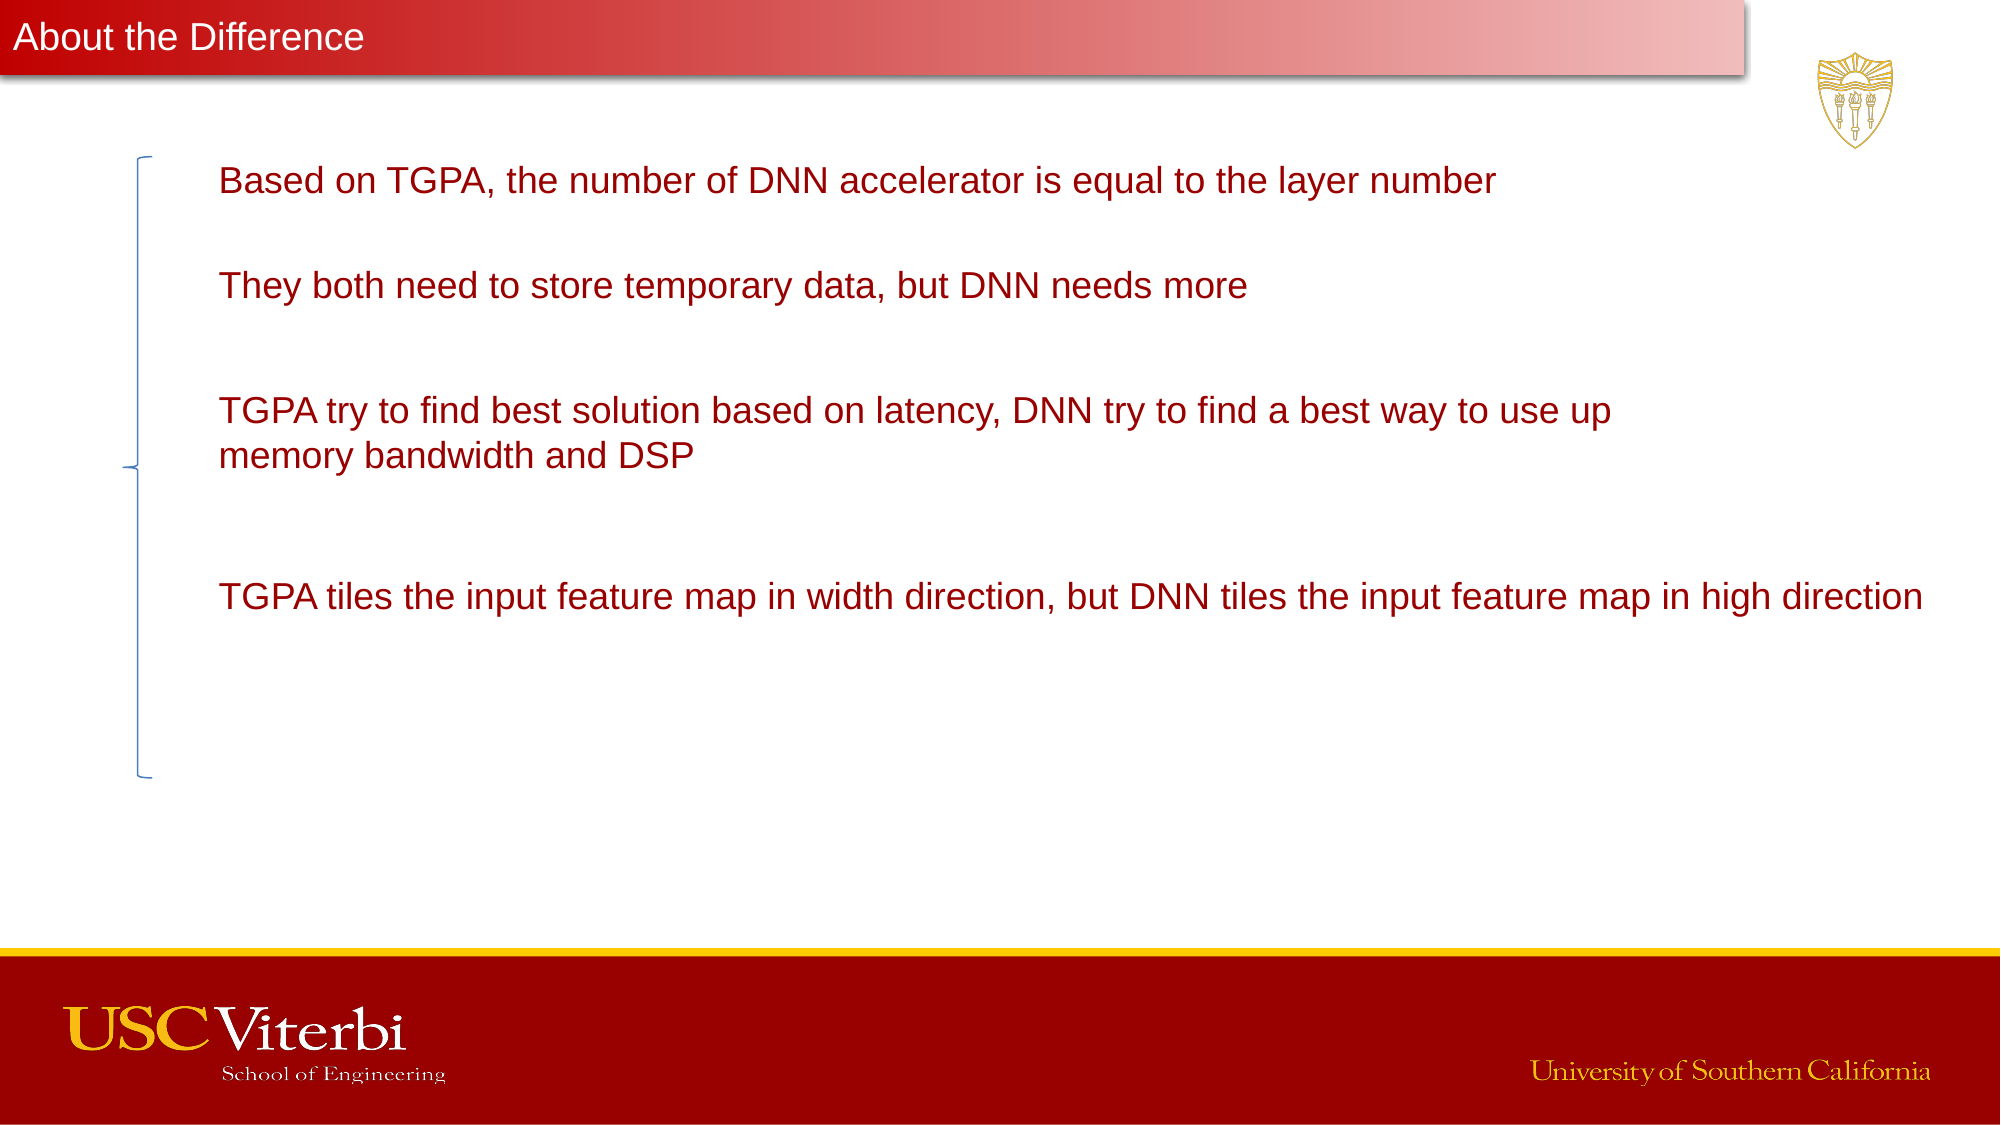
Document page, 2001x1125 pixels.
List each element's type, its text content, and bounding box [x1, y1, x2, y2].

text_box TGPA try to find best solution based on latency, DNN try to find a best way to use up memory bandwidth and DSP [203, 378, 1767, 483]
picture [1530, 1059, 1930, 1086]
picture [1793, 38, 1917, 162]
text_box Based on TGPA, the number of DNN accelerator is equal to the layer number [203, 148, 1676, 209]
picture [63, 1006, 445, 1084]
text_box [122, 155, 153, 779]
text_box TGPA tiles the input feature map in width direction, but DNN tiles the input feature map in high direction [203, 564, 1944, 625]
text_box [0, 0, 1745, 75]
text_box They both need to store temporary data, but DNN needs more [203, 253, 1298, 314]
